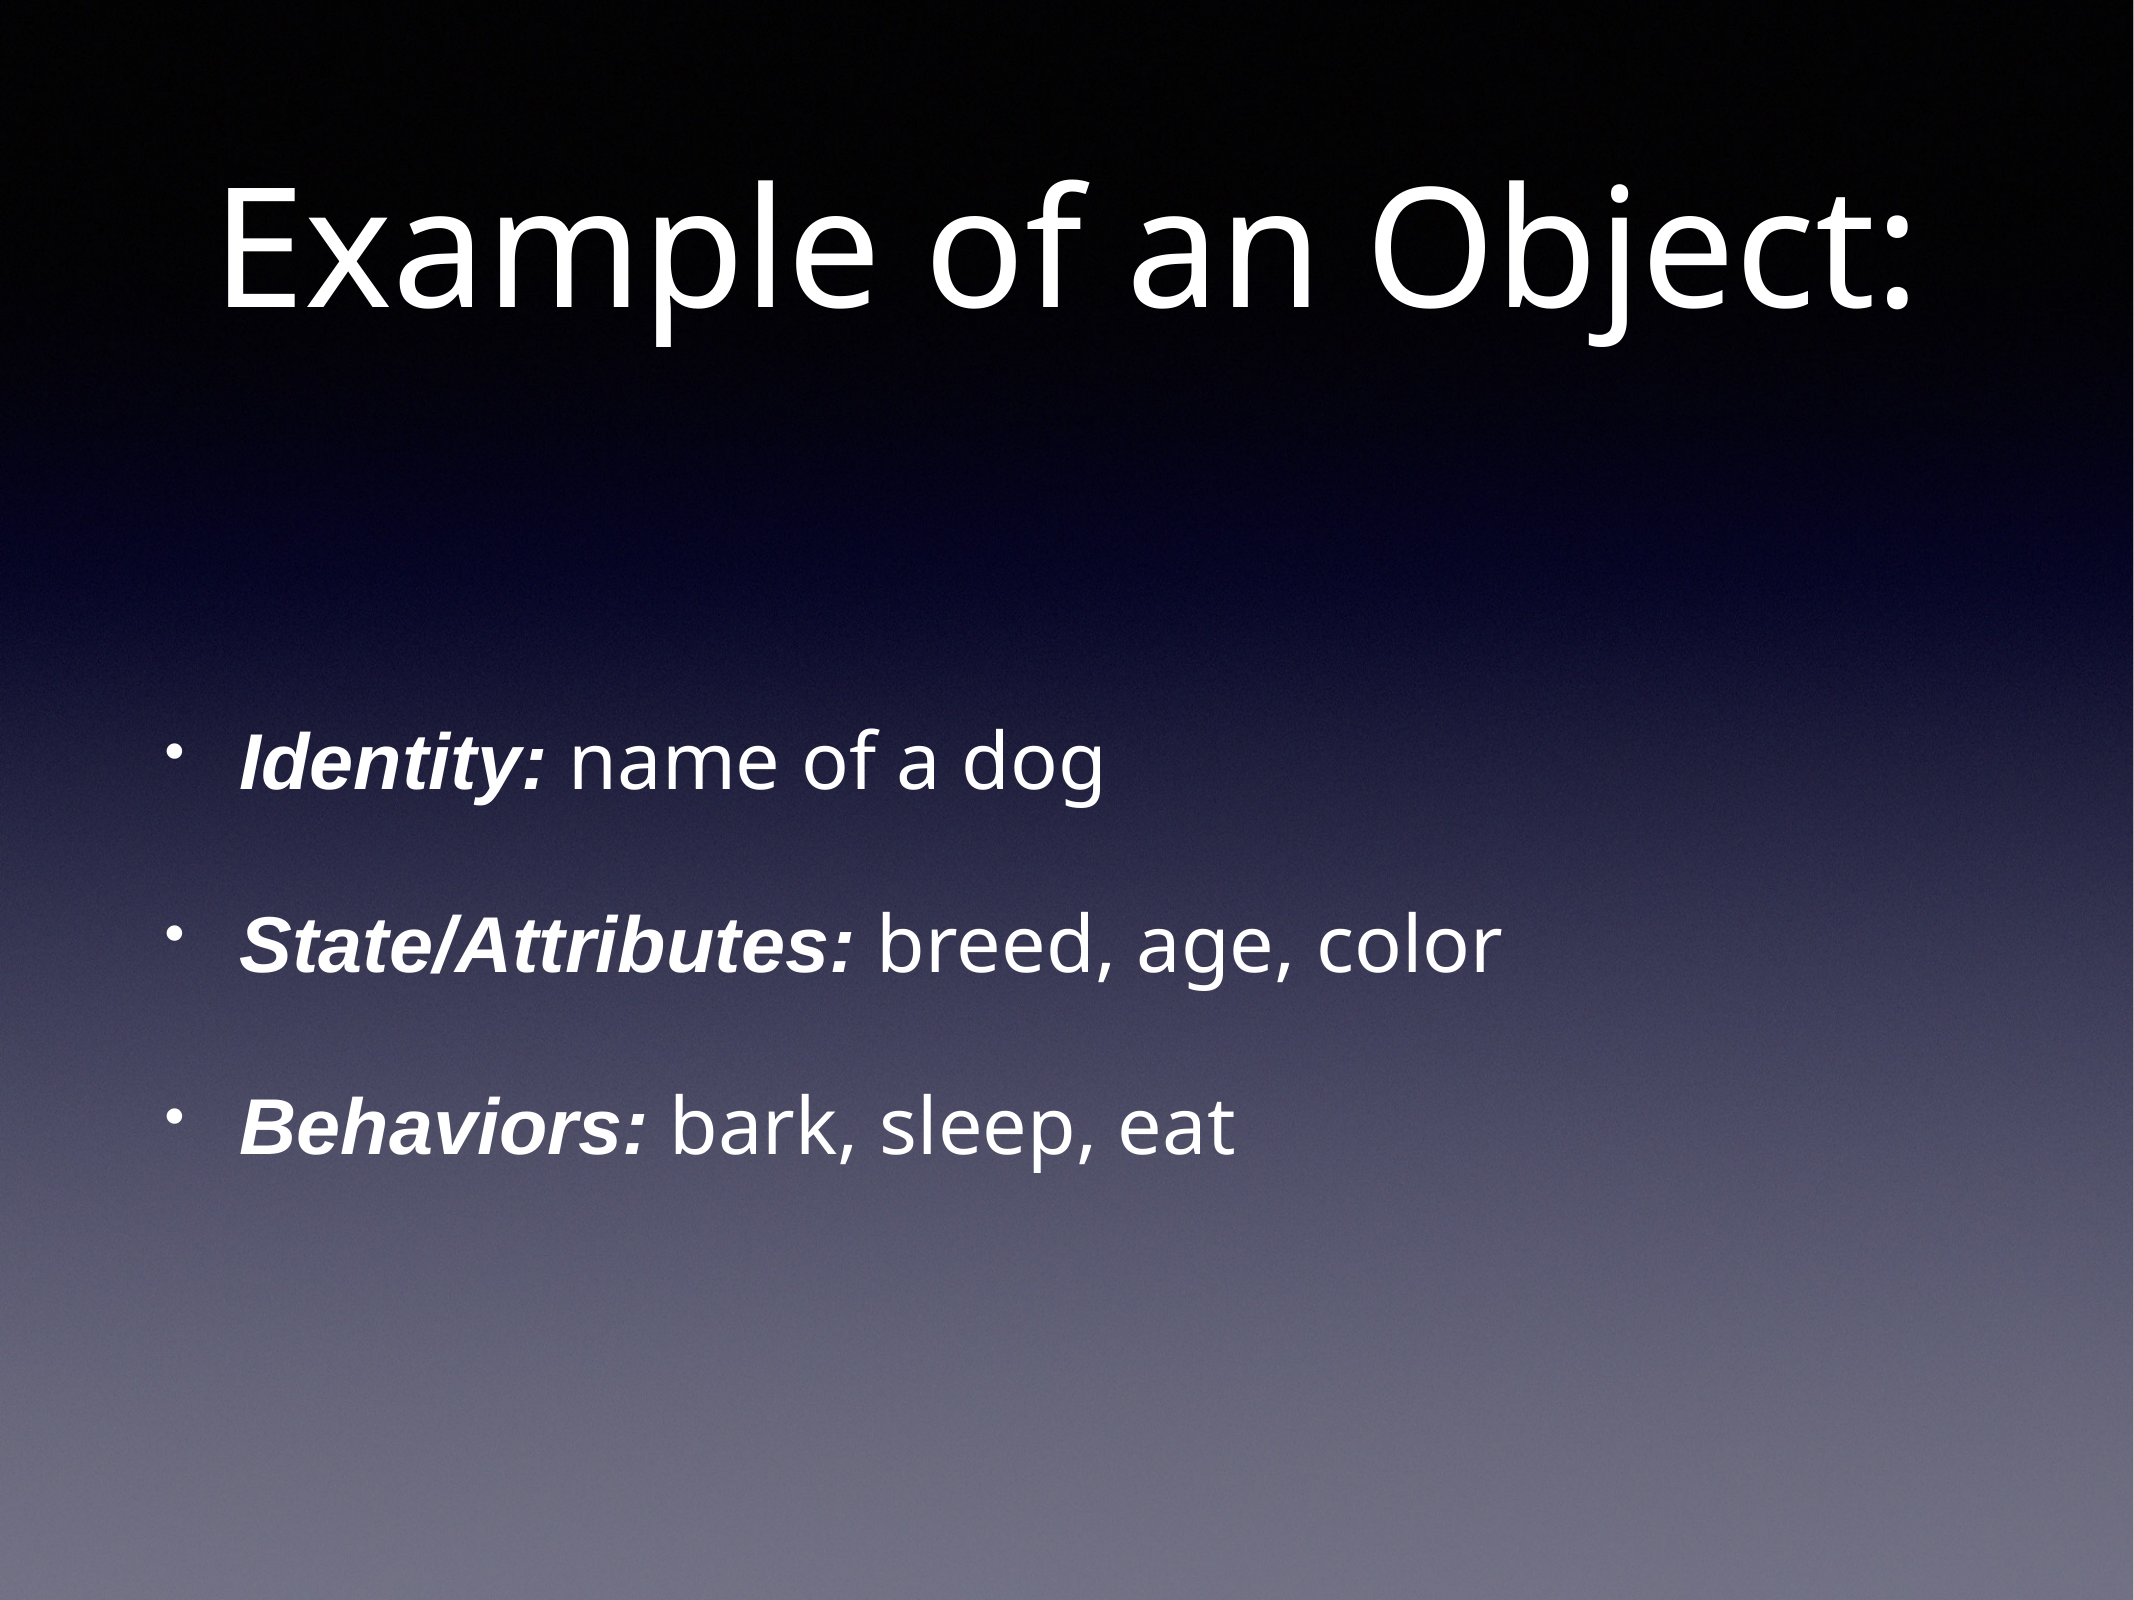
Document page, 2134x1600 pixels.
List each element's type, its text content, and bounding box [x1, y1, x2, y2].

title Example of an Object: [155, 66, 1978, 416]
list Identity: name of a dog State/Attributes: breed, age, color Behaviors: bark, sleep, eat [155, 424, 1978, 1457]
picture [0, 0, 2134, 1600]
